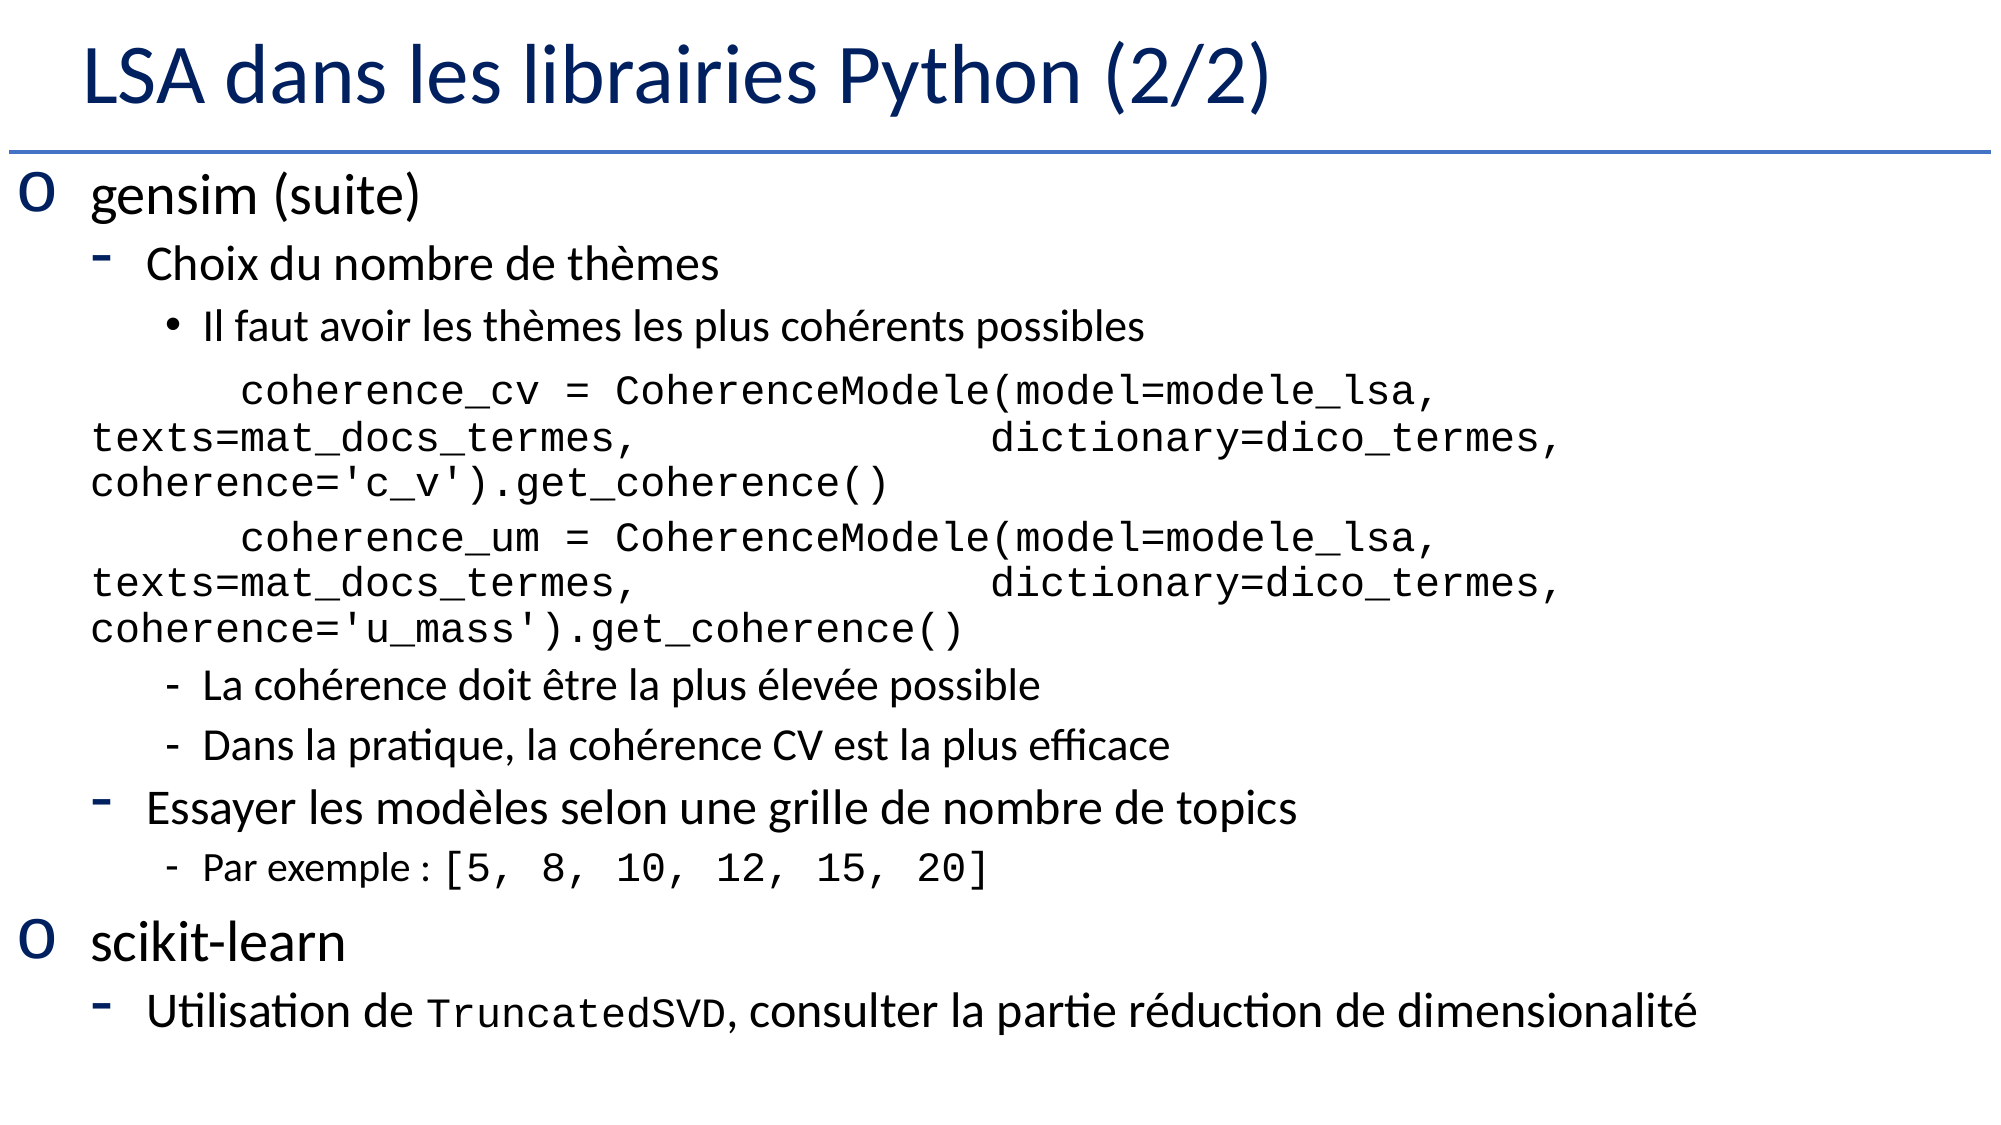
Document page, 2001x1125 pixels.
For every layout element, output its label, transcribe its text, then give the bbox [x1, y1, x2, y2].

list gensim (suite) Choix du nombre de thèmes Il faut avoir les thèmes les plus cohérents possibles coherence_cv = CoherenceModele(model=modele_lsa, texts=mat_docs_termes, dictionary=dico_termes, coherence='c_v').get_coherence() coherence_um = CoherenceModele(model=modele_lsa, texts=mat_docs_termes, dictionary=dico_termes, coherence='u_mass').get_coherence() La cohérence doit être la plus élevée possible Dans la pratique, la cohérence CV est la plus efficace Essayer les modèles selon une grille de nombre de topics Par exemple : [5, 8, 10, 12, 15, 20] scikit-learn Utilisation de TruncatedSVD, consulter la partie réduction de dimensionalité [0, 156, 2000, 1121]
title LSA dans les librairies Python (2/2) [67, 22, 1946, 131]
